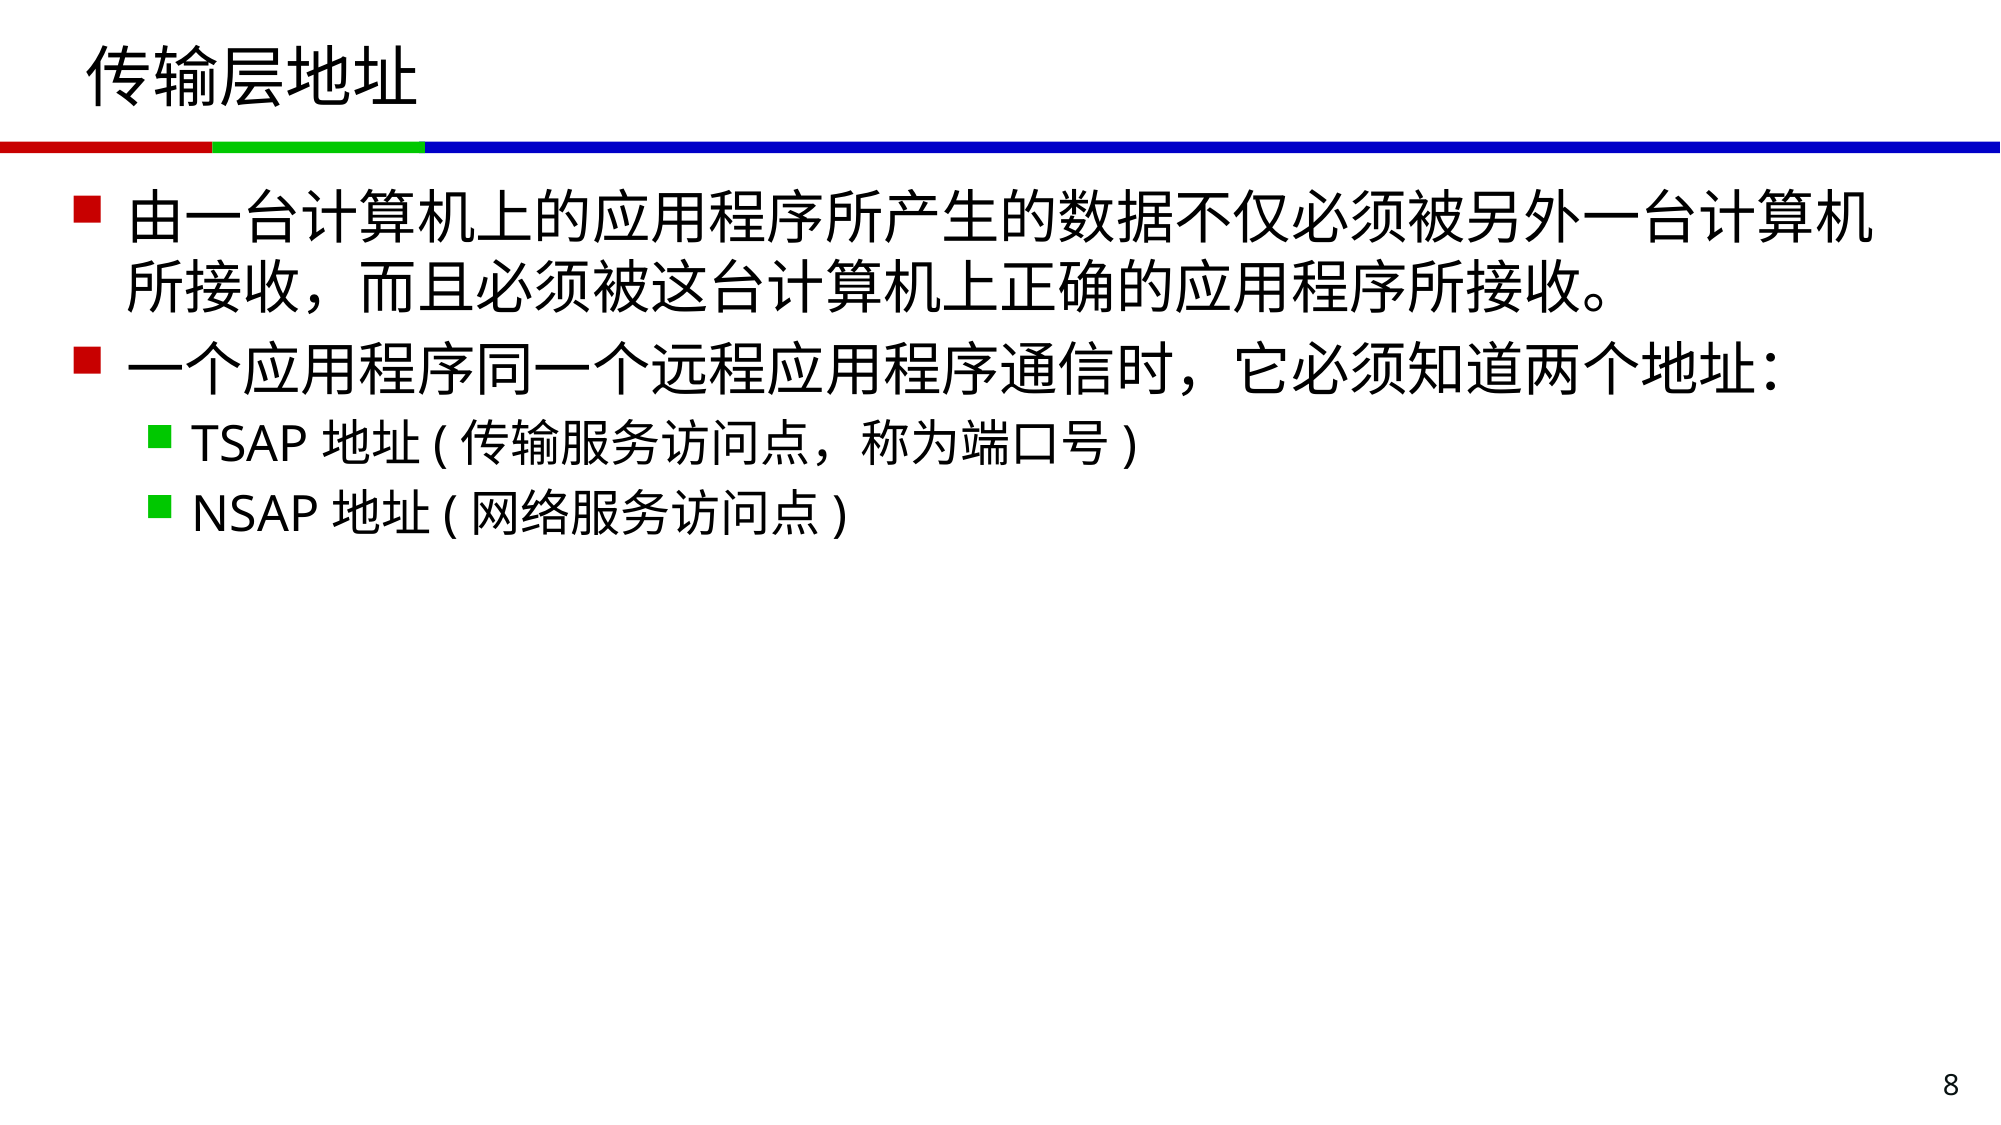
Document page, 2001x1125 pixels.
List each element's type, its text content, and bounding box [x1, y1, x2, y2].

title 传输层地址 [70, 11, 1930, 138]
slide_number 8 [1779, 1058, 1975, 1100]
list 由一台计算机上的应用程序所产生的数据不仅必须被另外一台计算机所接收，而且必须被这台计算机上正确的应用程序所接收。 一个应用程序同一个远程应用程序通信时，它必须知道两个地址： TSAP地址(传输服务访问点，称为端口号) NSAP地址(网络服务访问点) [54, 172, 1946, 1065]
